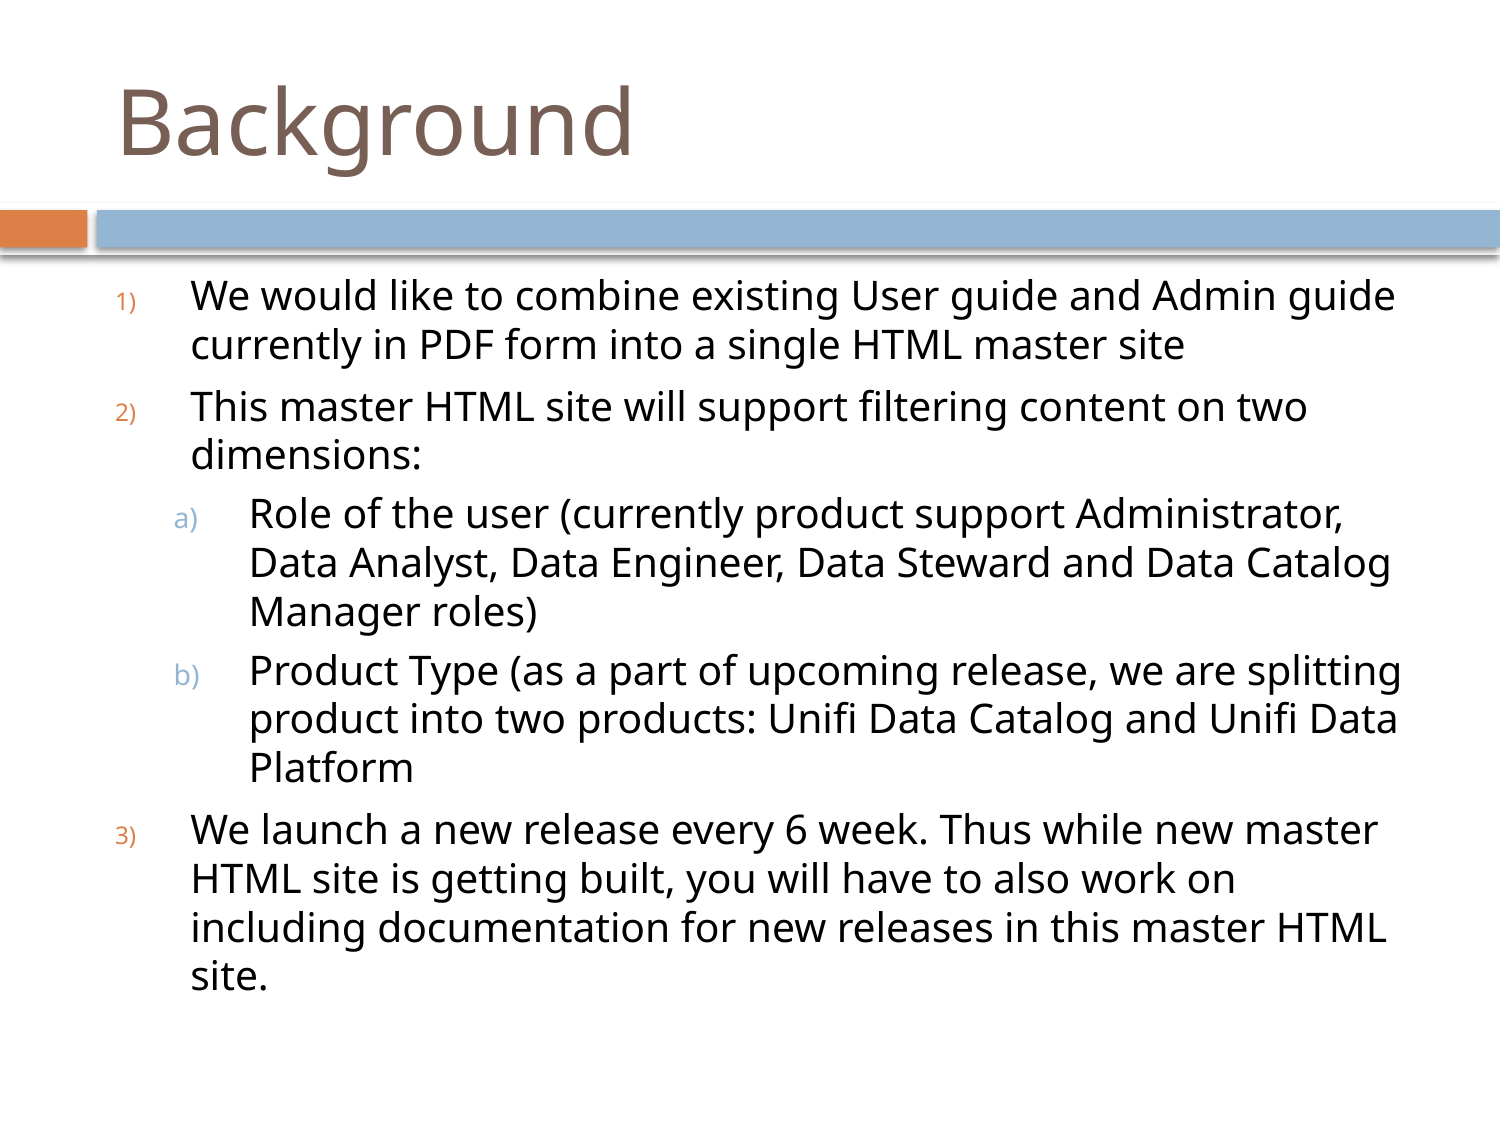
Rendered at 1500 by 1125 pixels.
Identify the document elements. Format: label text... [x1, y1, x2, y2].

title Background [100, 37, 1438, 200]
list We would like to combine existing User guide and Admin guide currently in PDF form into a single HTML master site This master HTML site will support filtering content on two dimensions: Role of the user (currently product support Administrator, Data Analyst, Data Engineer, Data Steward and Data Catalog Manager roles) Product Type (as a part of upcoming release, we are splitting product into two products: Unifi Data Catalog and Unifi Data Platform We launch a new release every 6 week. Thus while new master HTML site is getting built, you will have to also work on including documentation for new releases in this master HTML site. [100, 262, 1438, 1075]
